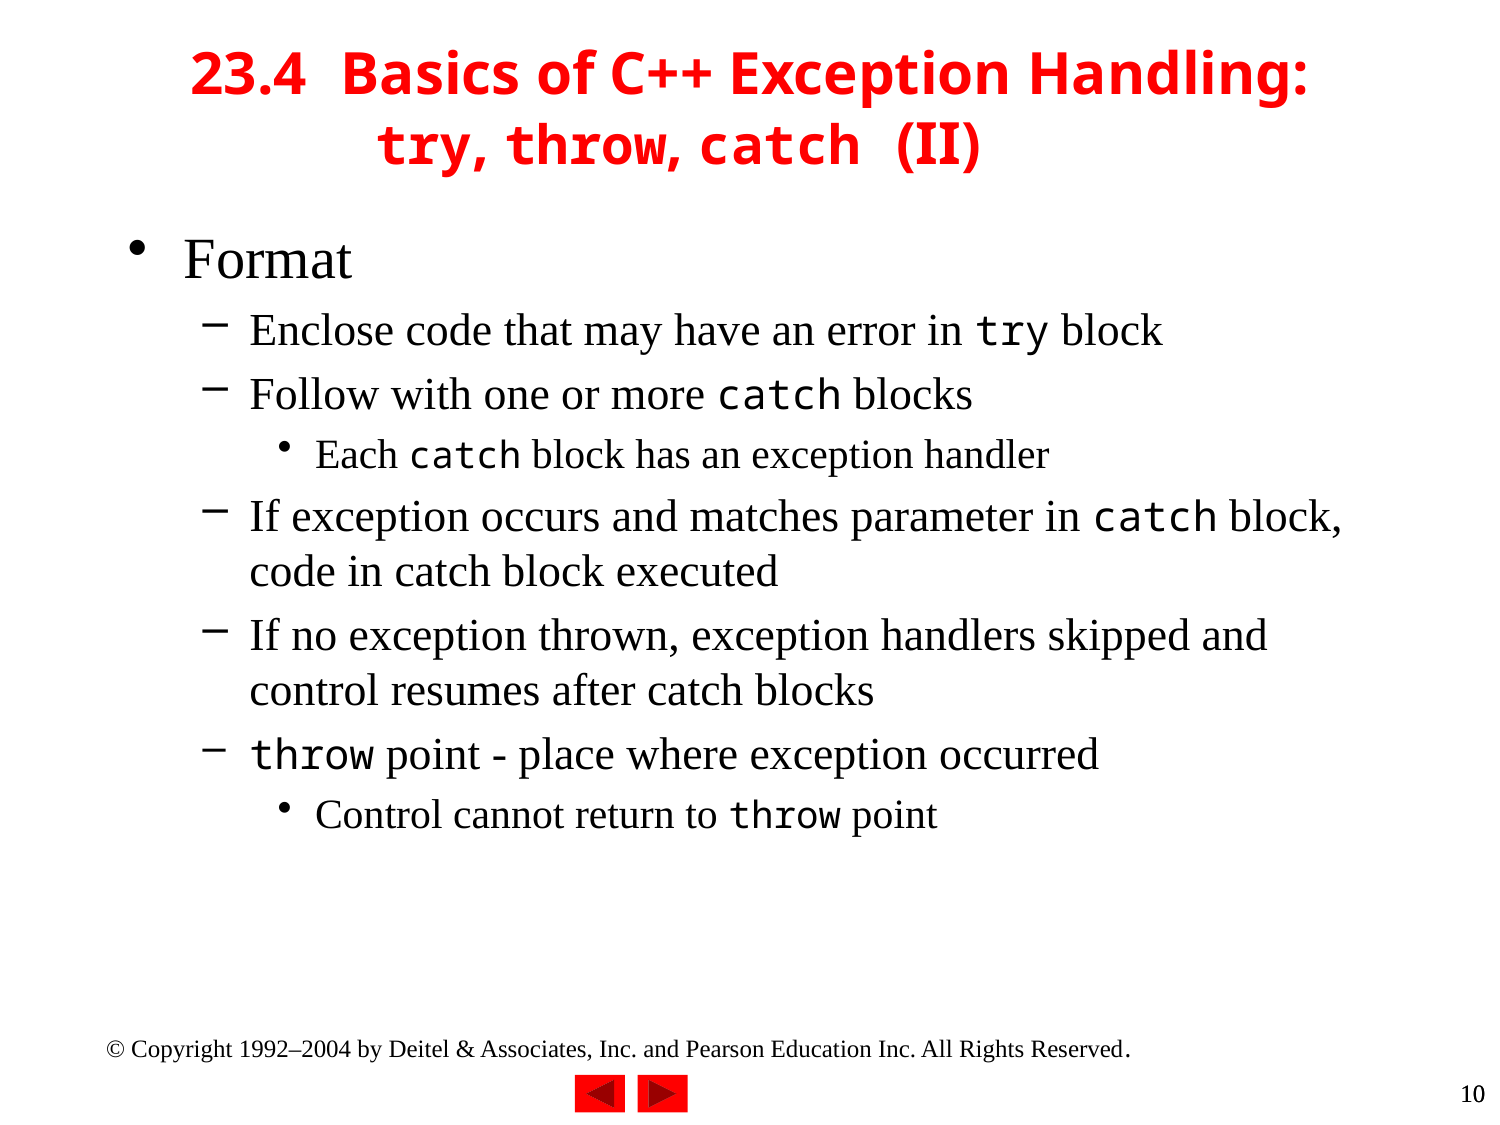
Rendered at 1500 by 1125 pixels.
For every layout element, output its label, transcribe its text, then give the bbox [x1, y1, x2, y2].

list Format Enclose code that may have an error in try block Follow with one or more catch blocks Each catch block has an exception handler If exception occurs and matches parameter in catch block, code in catch block executed If no exception thrown, exception handlers skipped and control resumes after catch blocks throw point - place where exception occurred Control cannot return to throw point [112, 212, 1388, 1063]
title 23.4 Basics of C++ Exception Handling: try, throw, catch (II) [112, 12, 1388, 200]
